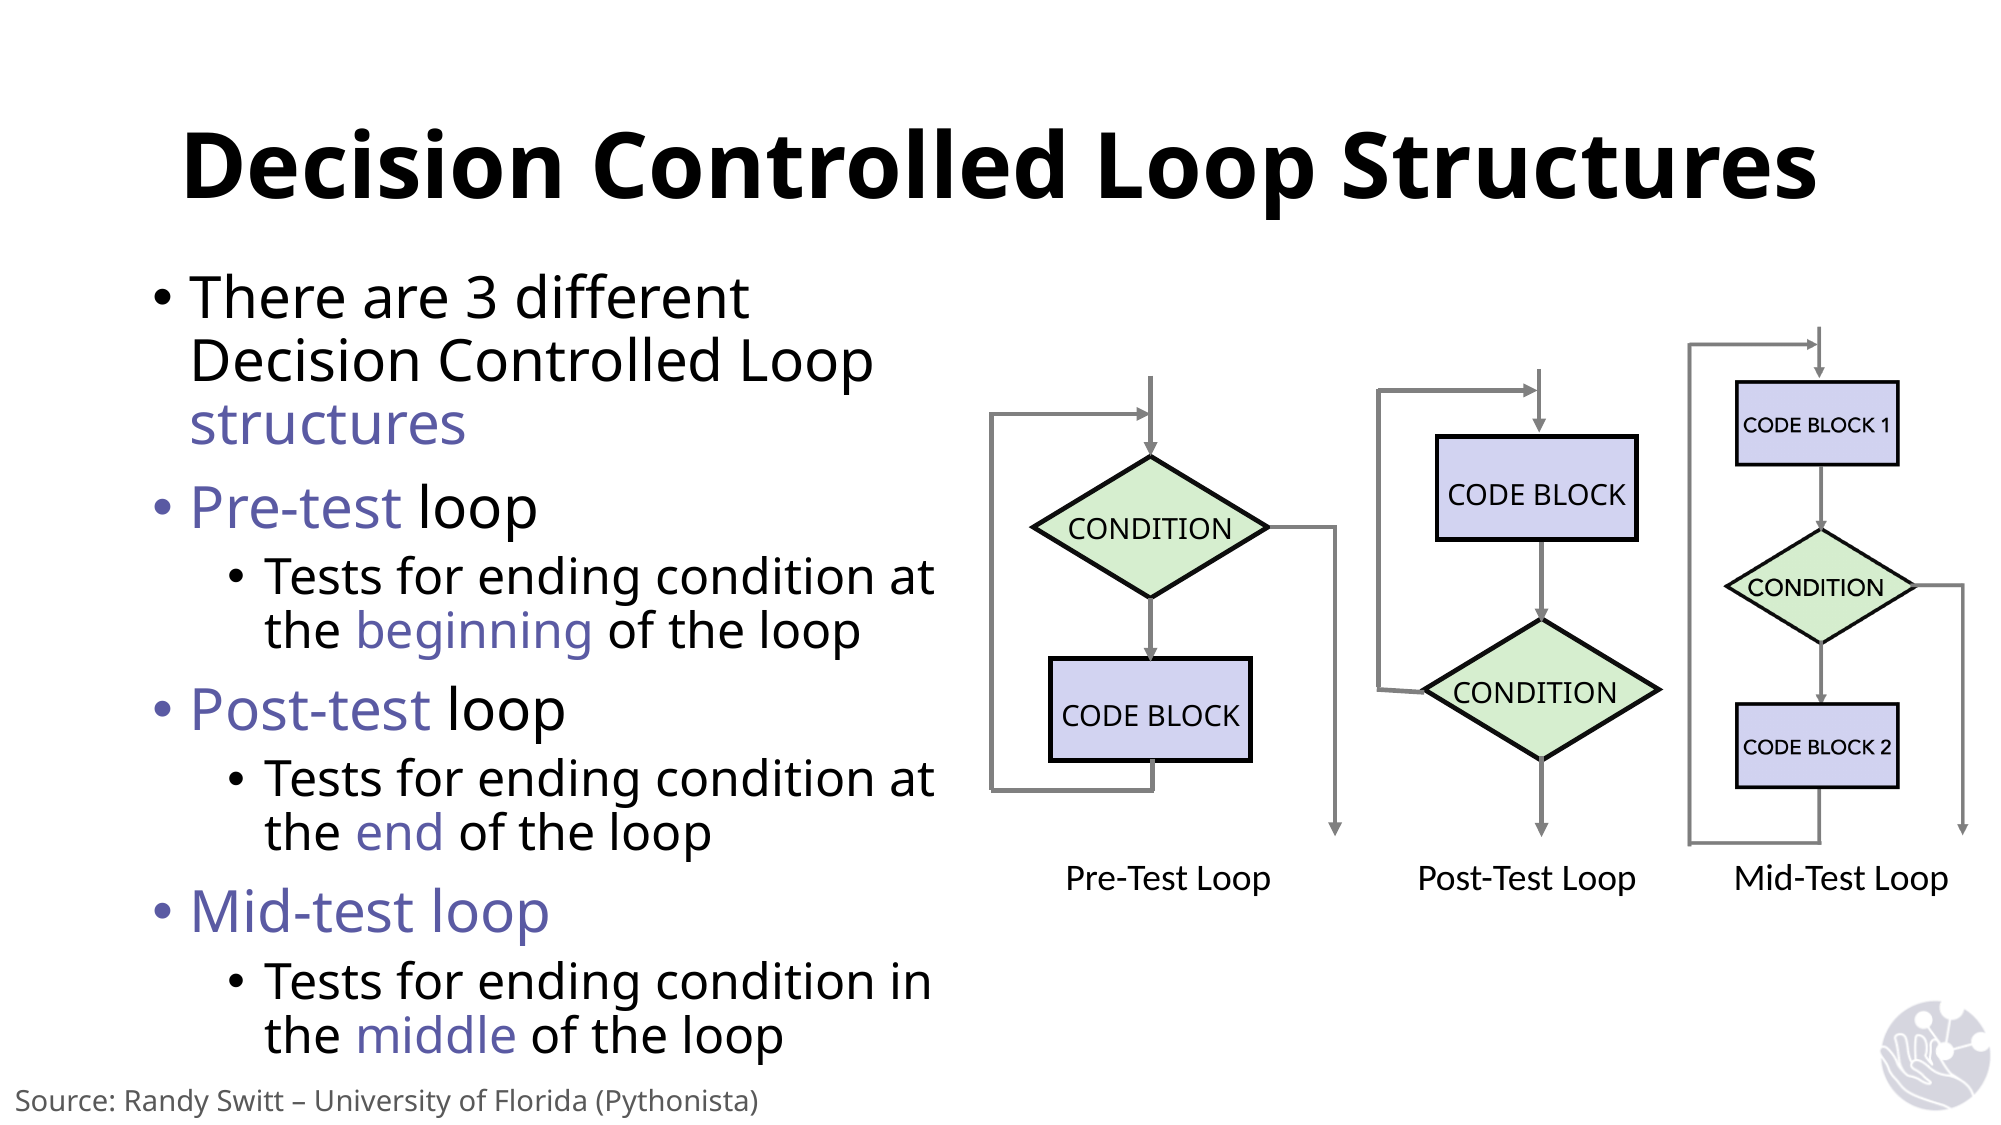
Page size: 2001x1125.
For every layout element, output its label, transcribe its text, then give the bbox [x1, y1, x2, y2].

text_box Pre-Test Loop [1050, 845, 1300, 906]
picture [1866, 989, 1998, 1123]
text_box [991, 375, 1336, 837]
list There are 3 different Decision Controlled Loop structures Pre-test loop Tests for ending condition at the beginning of the loop Post-test loop Tests for ending condition at the end of the loop Mid-test loop Tests for ending condition in the middle of the loop [137, 261, 988, 1027]
title Decision Controlled Loop Structures [137, 59, 1863, 278]
text_box Post-Test Loop [1402, 845, 1672, 906]
picture [1686, 325, 1975, 849]
text_box Source: Randy Switt – University of Florida (Pythonista) [0, 1074, 2000, 1125]
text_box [1376, 368, 1659, 837]
text_box Mid-Test Loop [1718, 845, 1981, 906]
